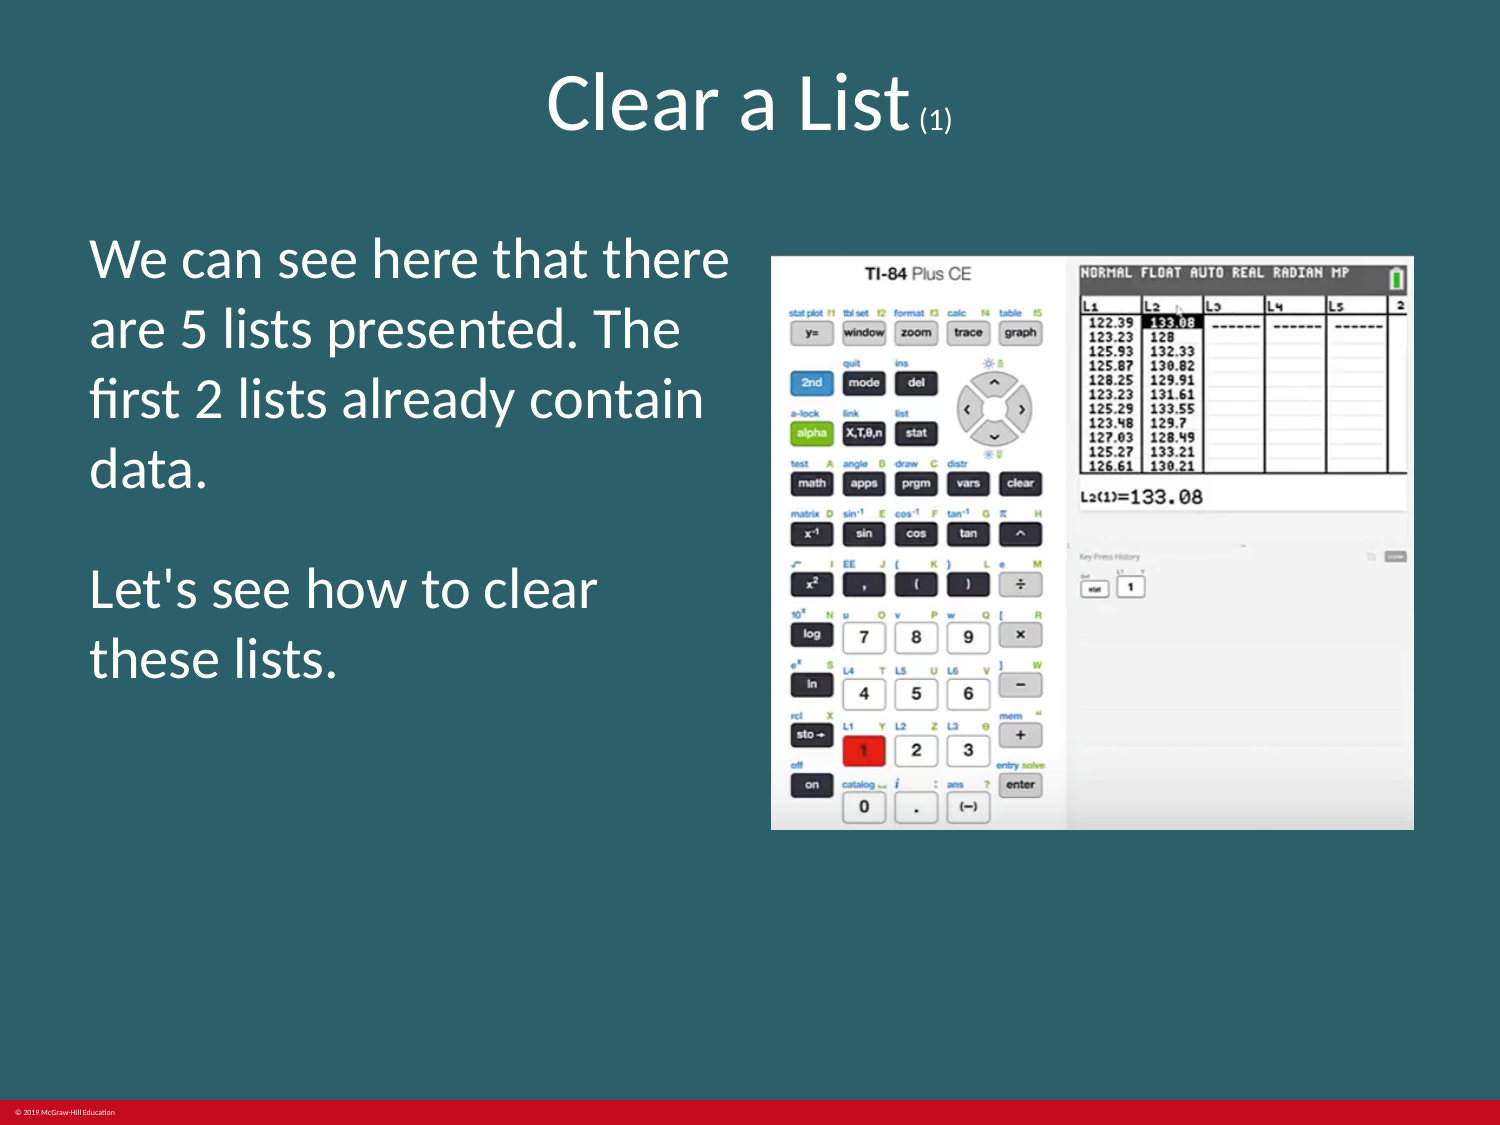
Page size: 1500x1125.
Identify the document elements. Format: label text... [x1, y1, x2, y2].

list We can see here that there are 5 lists presented. The first 2 lists already contain data. Let's see how to clear these lists. [75, 212, 750, 1075]
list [771, 255, 1414, 830]
title Clear a List (1) [0, 0, 1500, 195]
